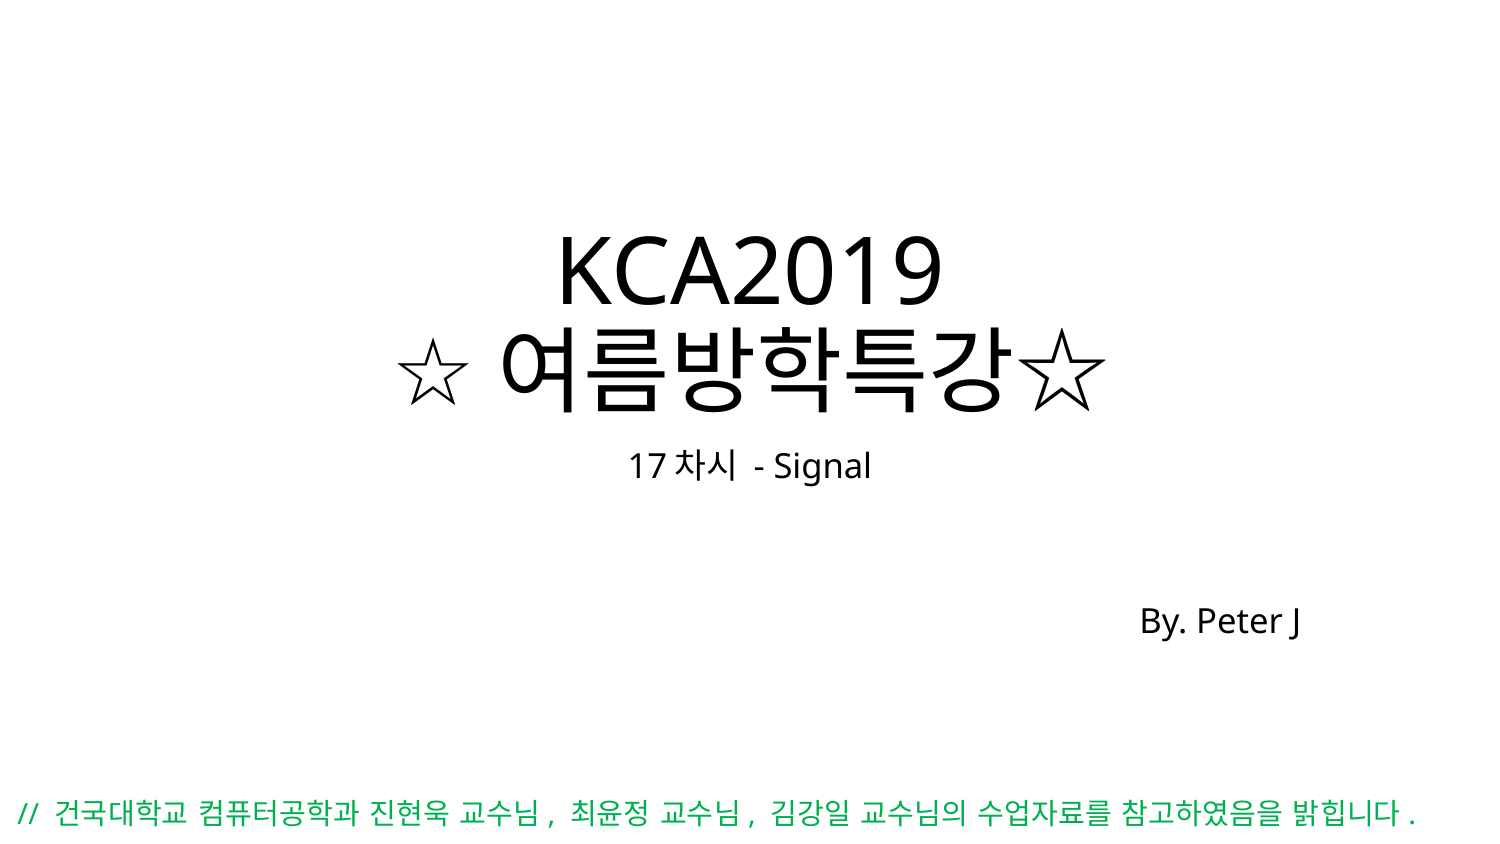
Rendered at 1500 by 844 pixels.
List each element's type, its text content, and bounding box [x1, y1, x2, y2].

text_box KCA2019 ☆여름방학특강☆ [187, 138, 1313, 432]
text_box 17차시 - Signal By. Peter J [187, 443, 1313, 647]
text_box // 건국대학교 컴퓨터공학과 진현욱 교수님, 최윤정 교수님, 김강일 교수님의 수업자료를 참고하였음을 밝힙니다. [6, 789, 1500, 837]
